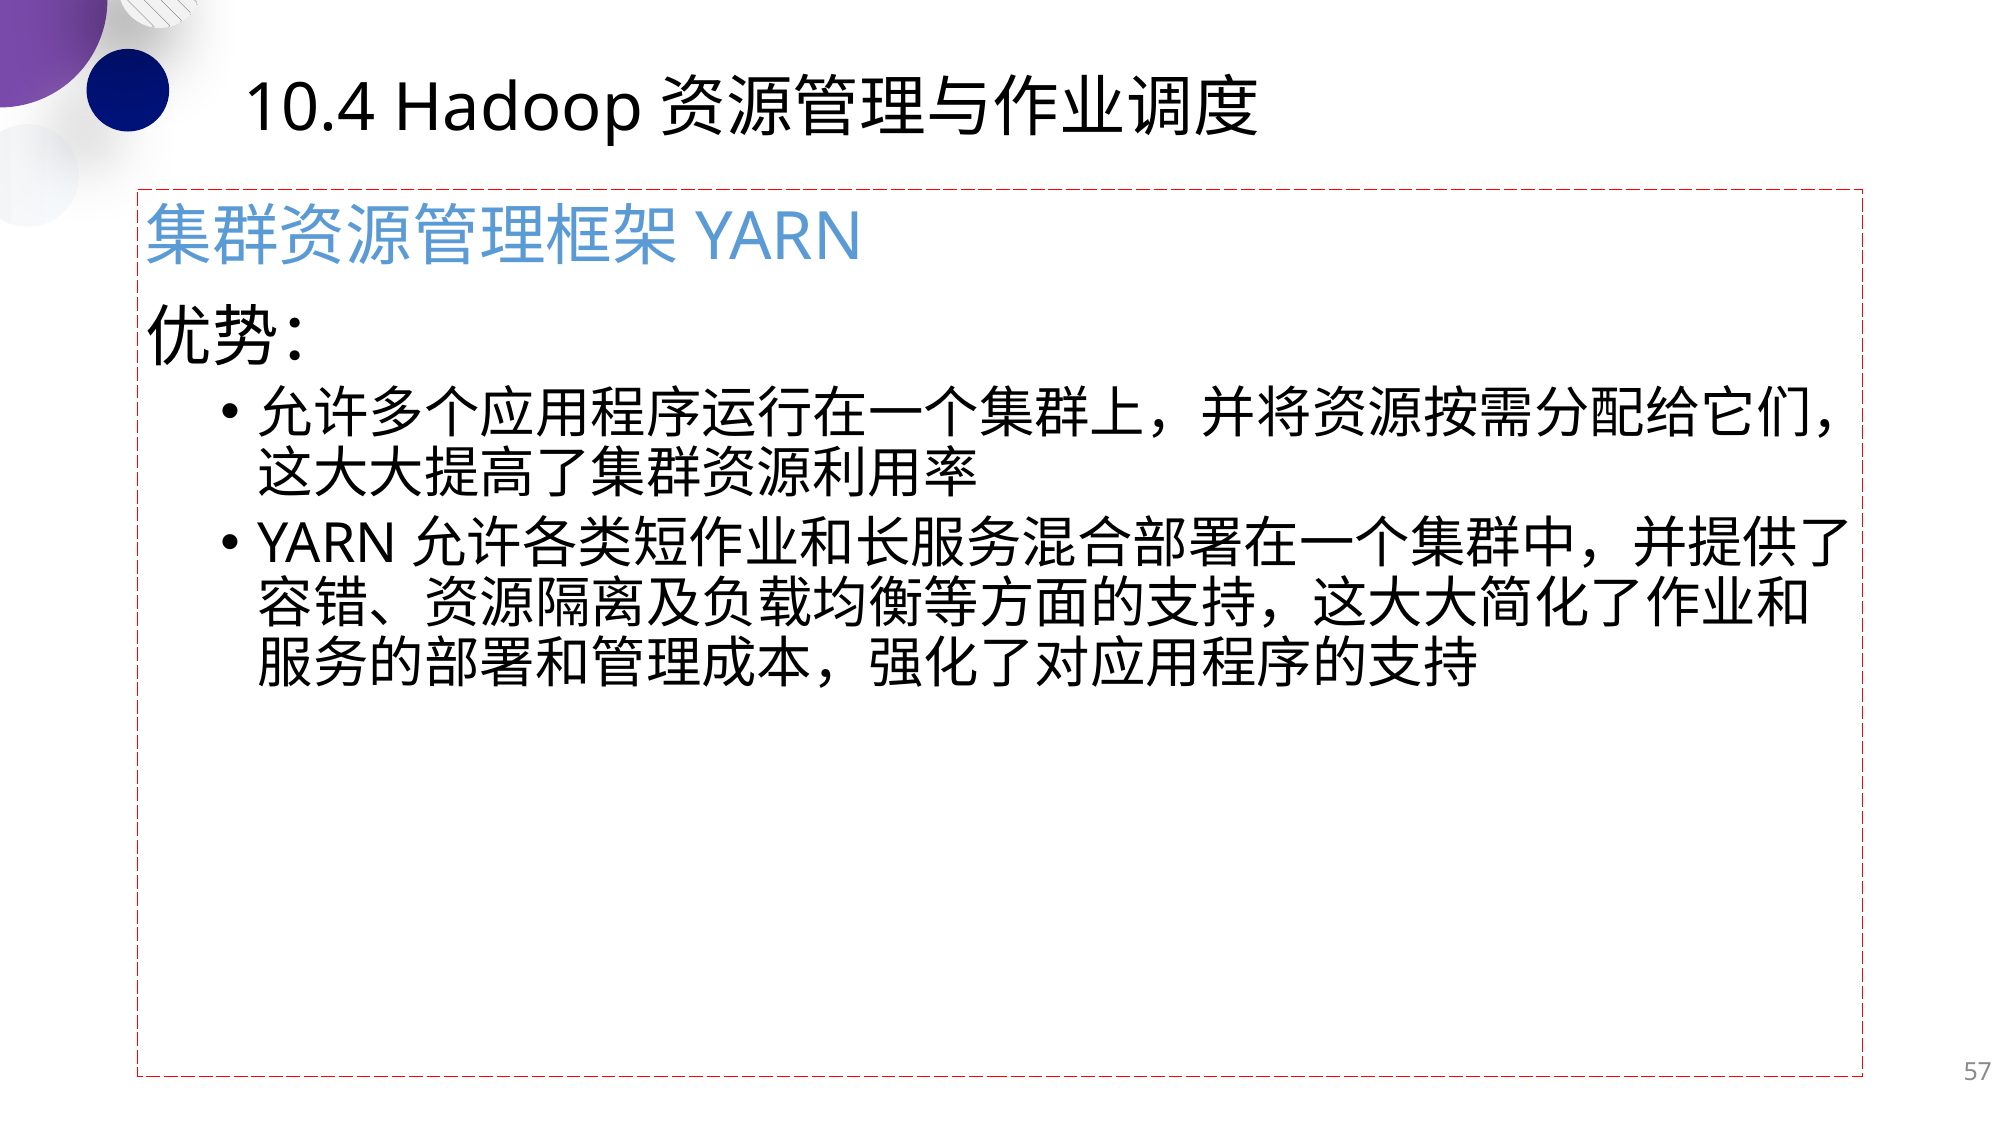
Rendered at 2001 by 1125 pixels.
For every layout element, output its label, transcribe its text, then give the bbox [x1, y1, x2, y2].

slide_number 57 [1550, 1042, 2000, 1103]
text_box [324, 291, 1638, 975]
list 集群资源管理框架YARN 优势： 允许多个应用程序运行在一个集群上，并将资源按需分配给它们，这大大提高了集群资源利用率 YARN允许各类短作业和长服务混合部署在一个集群中，并提供了容错、资源隔离及负载均衡等方面的支持，这大大简化了作业和服务的部署和管理成本，强化了对应用程序的支持 [137, 189, 1863, 1077]
title 10.4 Hadoop资源管理与作业调度 [235, 59, 1863, 159]
